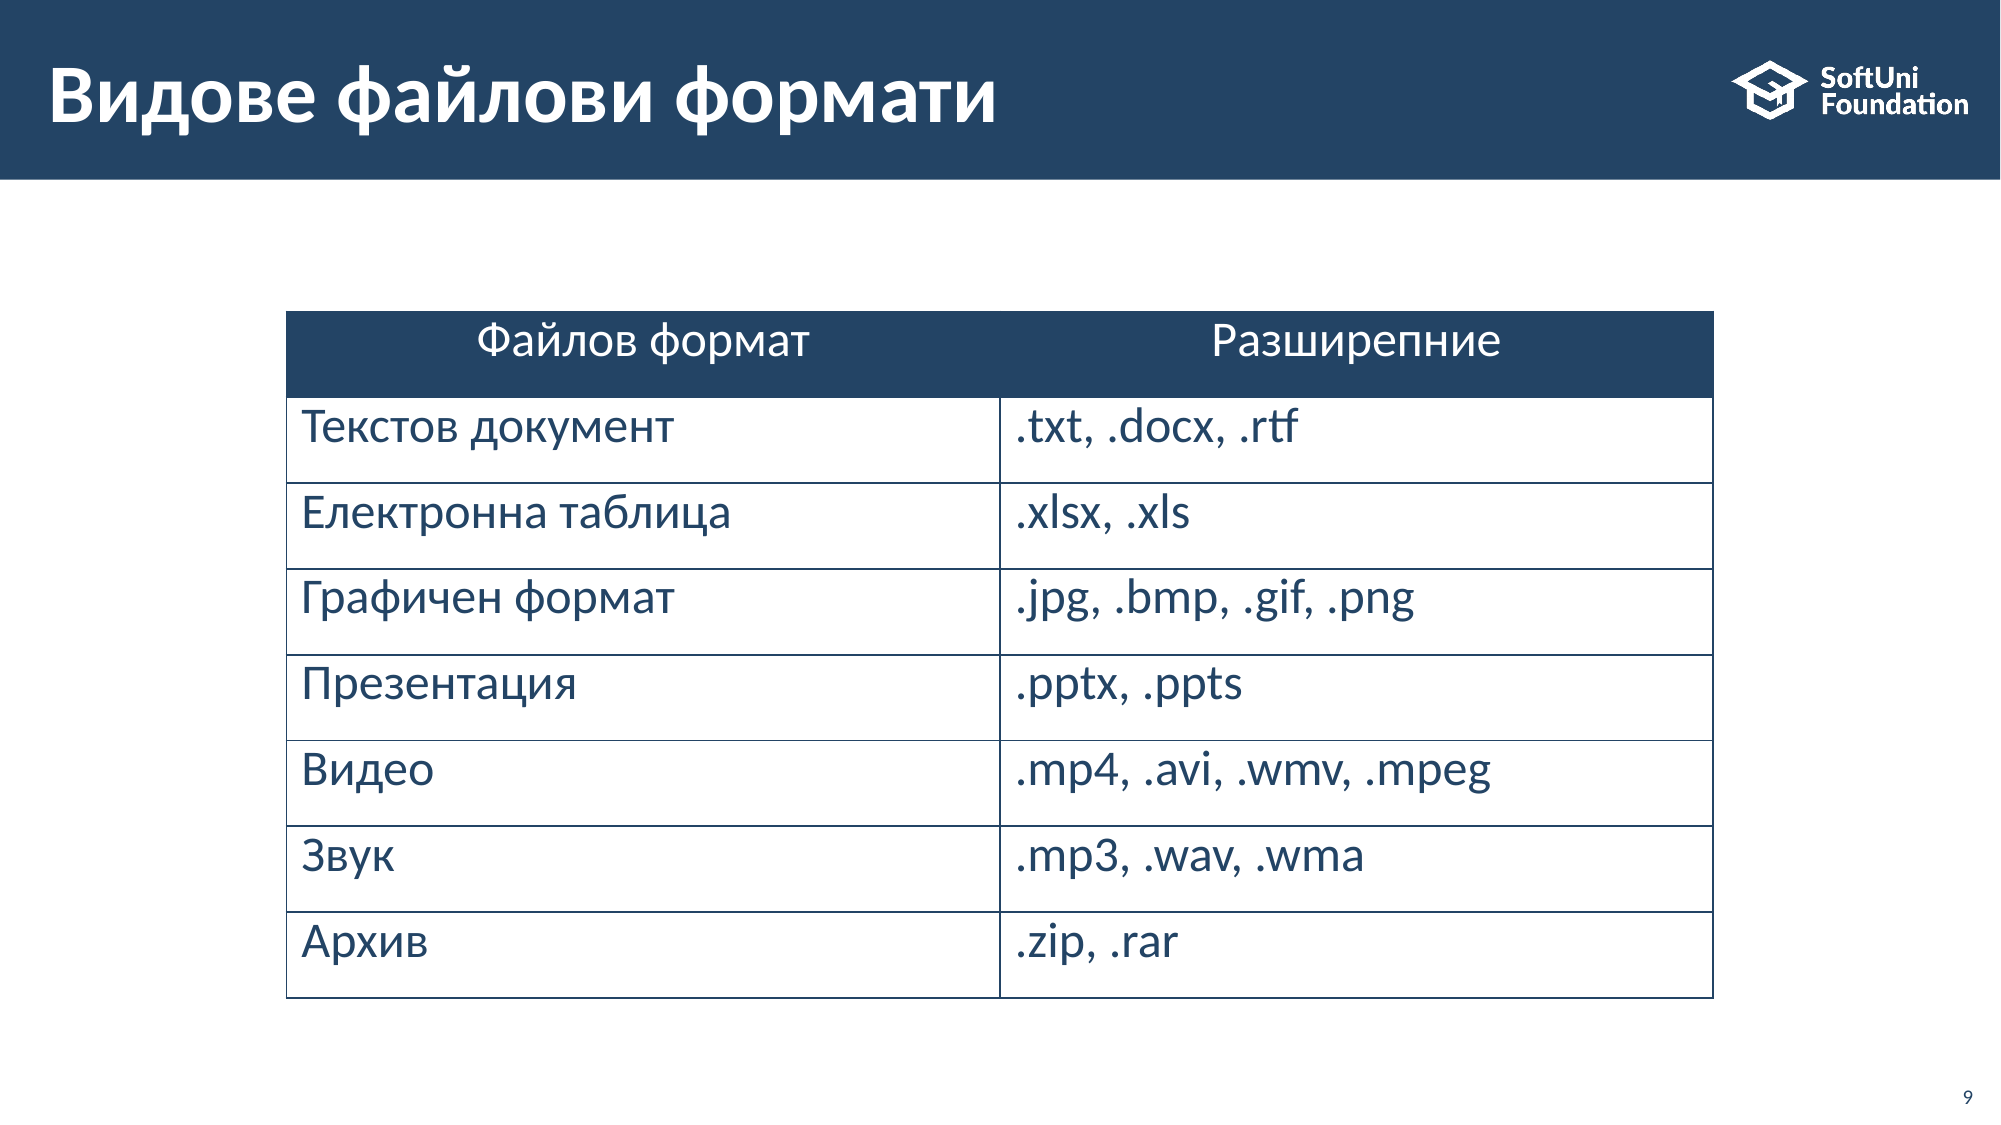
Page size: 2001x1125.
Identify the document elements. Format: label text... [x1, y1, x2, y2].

table_cell .pptx, .ppts [1001, 656, 1712, 740]
slide_number 9 [1927, 1067, 1989, 1117]
table_cell Архив [287, 913, 999, 997]
picture [1731, 60, 1968, 120]
table_cell Електронна таблица [287, 484, 999, 568]
table_cell .mp3, .wav, .wma [1001, 827, 1712, 911]
table_cell .txt, .docx, .rtf [1001, 398, 1712, 482]
title Видове файлови формати [31, 16, 1716, 162]
table_cell Презентация [287, 656, 999, 740]
table_header Файлов формат [287, 312, 999, 396]
table_cell Текстов документ [287, 398, 999, 482]
table_header Разширепние [1001, 312, 1712, 396]
table_cell Звук [287, 827, 999, 911]
table_cell Видео [287, 741, 999, 825]
table_cell .xlsx, .xls [1001, 484, 1712, 568]
table_cell Графичен формат [287, 570, 999, 654]
table_cell .jpg, .bmp, .gif, .png [1001, 570, 1712, 654]
table_cell .mp4, .avi, .wmv, .mpeg [1001, 741, 1712, 825]
table_cell .zip, .rar [1001, 913, 1712, 997]
